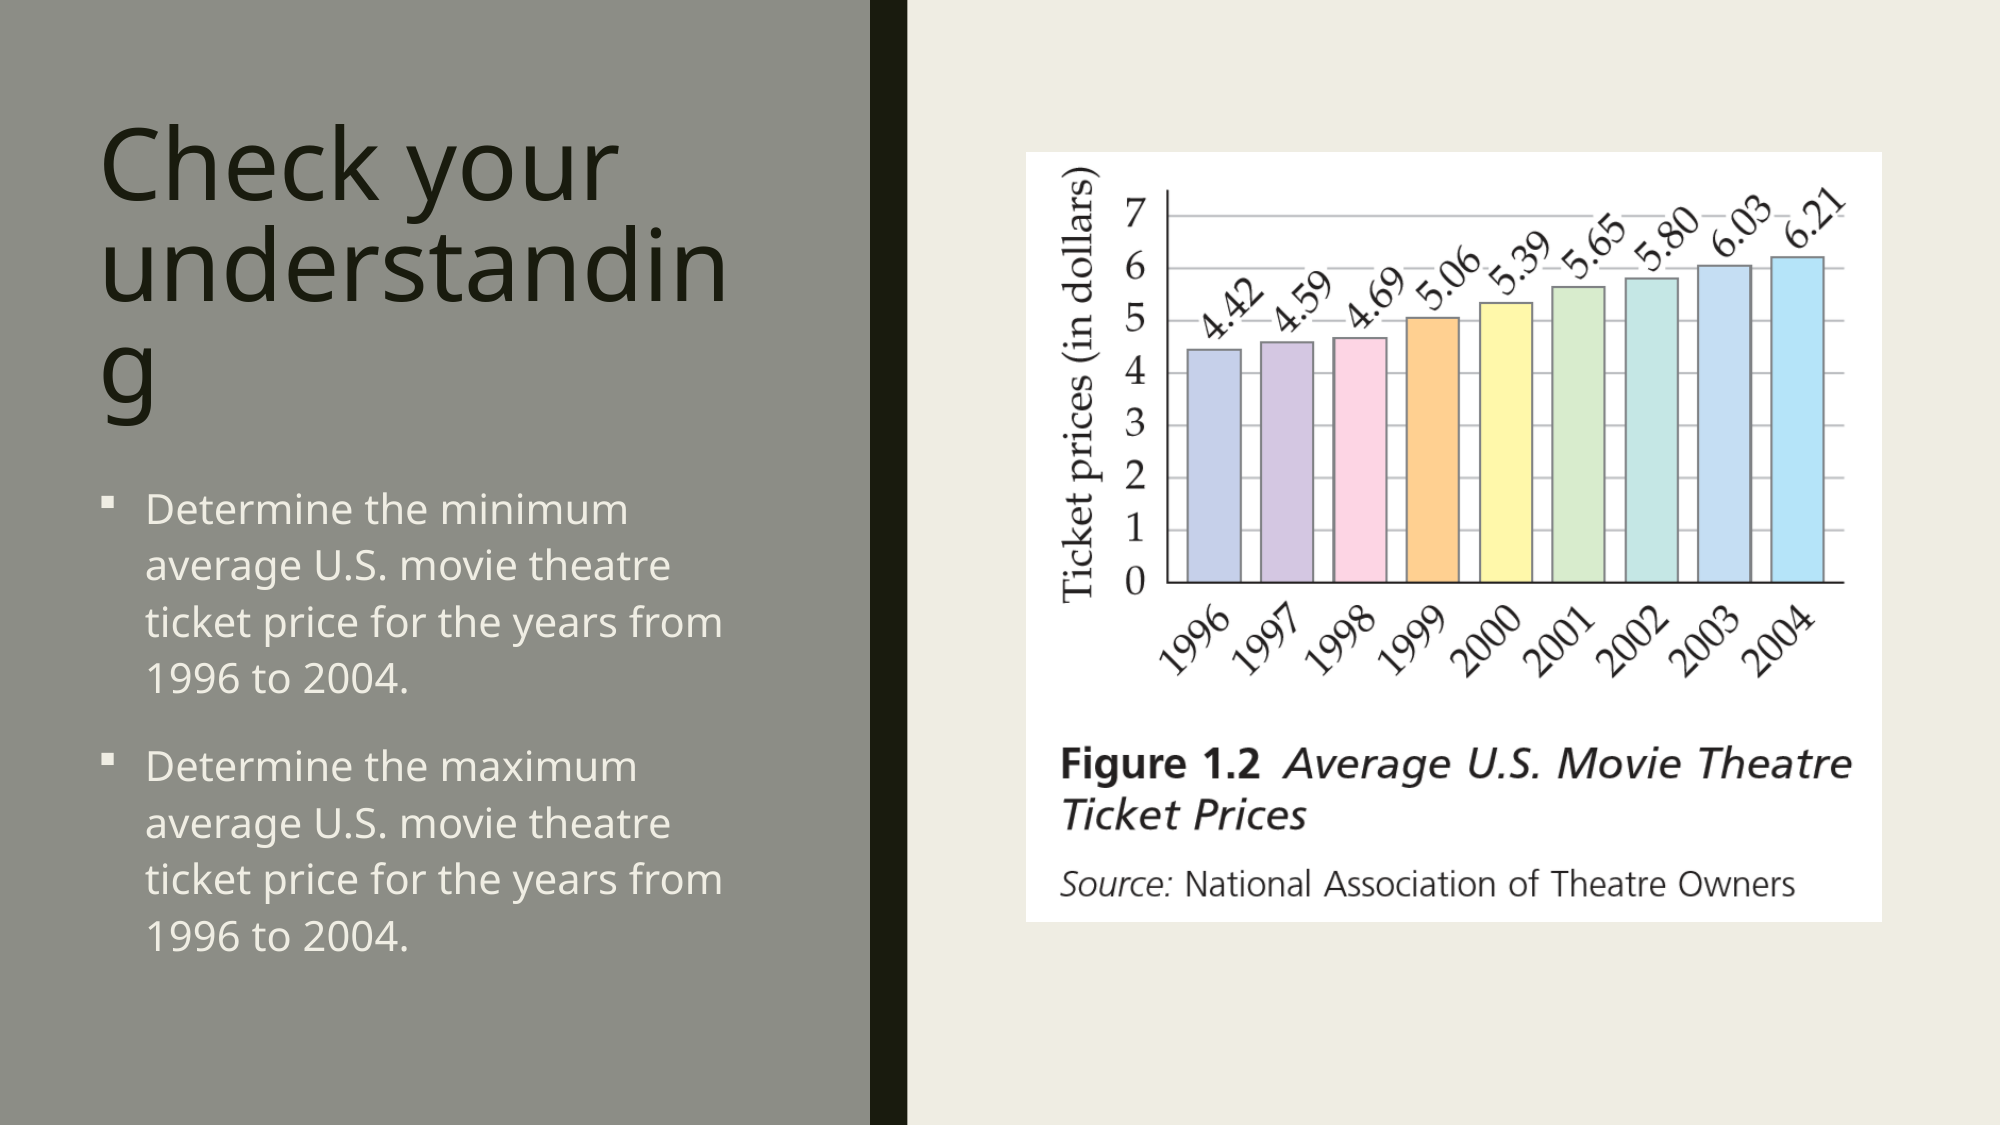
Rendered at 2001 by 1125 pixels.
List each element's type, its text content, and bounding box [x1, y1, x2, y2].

title Check your understanding [83, 112, 752, 467]
list Determine the minimum average U.S. movie theatre ticket price for the years from 1996 to 2004. Determine the maximum average U.S. movie theatre ticket price for the years from 1996 to 2004. [83, 468, 752, 963]
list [1026, 152, 1882, 922]
